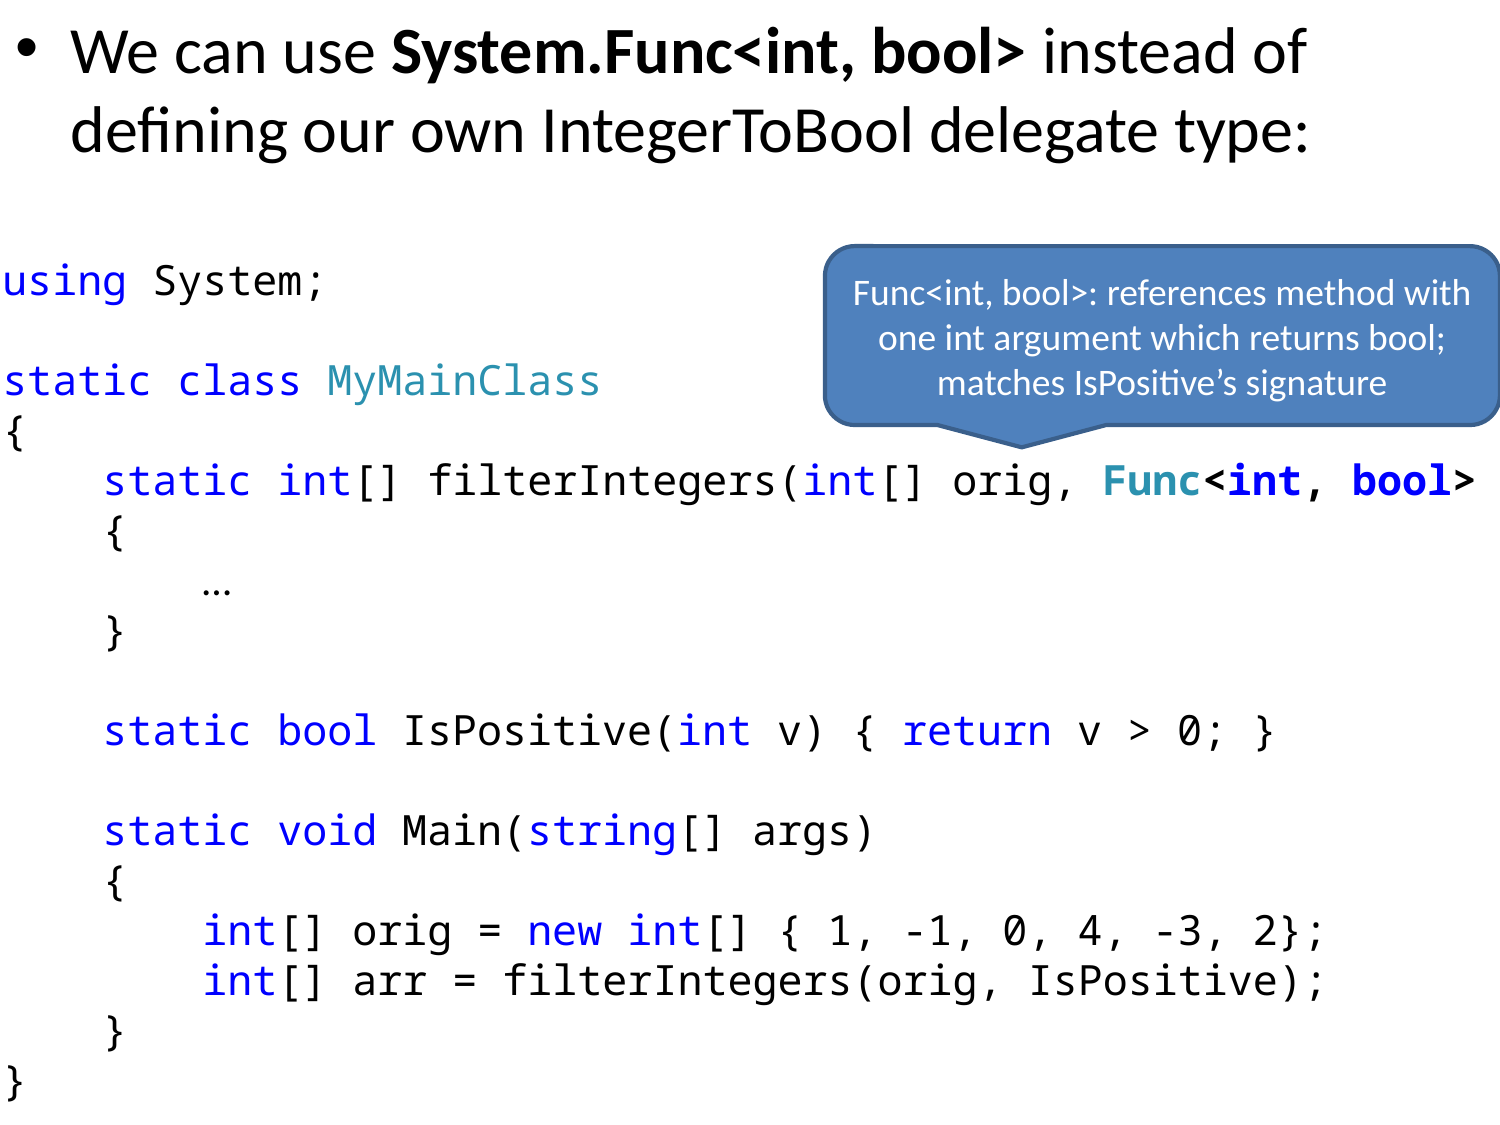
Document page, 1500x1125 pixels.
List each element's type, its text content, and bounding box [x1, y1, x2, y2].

text_box using System; static class MyMainClass { static int[] filterIntegers(int[] orig, Func<int, bool> fn) { … } static bool IsPositive(int v) { return v > 0; } static void Main(string[] args) { int[] orig = new int[] { 1, -1, 0, 4, -3, 2}; int[] arr = filterIntegers(orig, IsPositive); } } [0, 246, 1500, 1125]
text_box Func<int, bool>: references method with one int argument which returns bool; matches IsPositive’s signature [822, 243, 1500, 450]
list We can use System.Func<int, bool> instead of defining our own IntegerToBool delegate type: [0, 0, 1500, 175]
